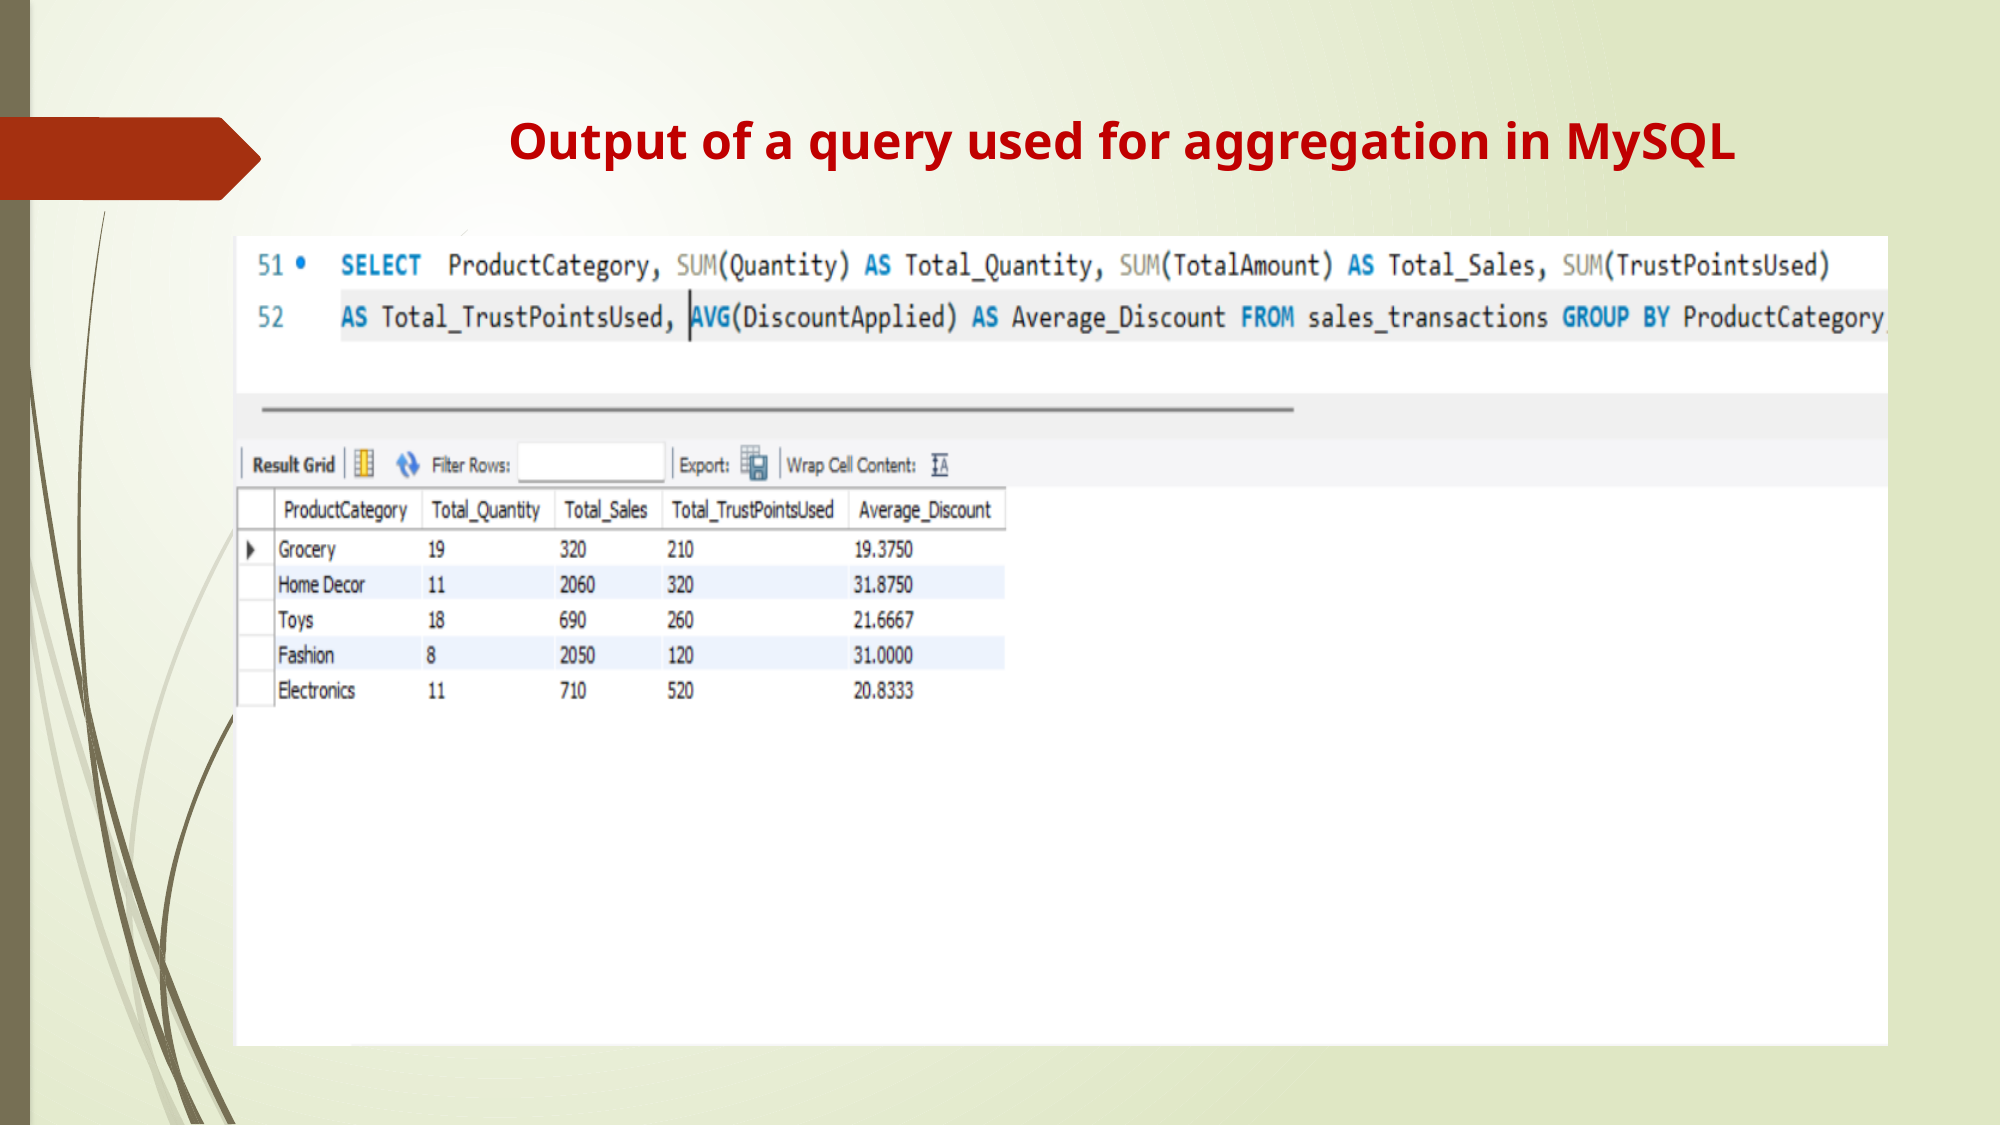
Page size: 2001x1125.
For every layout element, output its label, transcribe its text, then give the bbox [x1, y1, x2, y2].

title Output of a query used for aggregation in MySQL [493, 102, 1888, 226]
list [233, 236, 1888, 1046]
